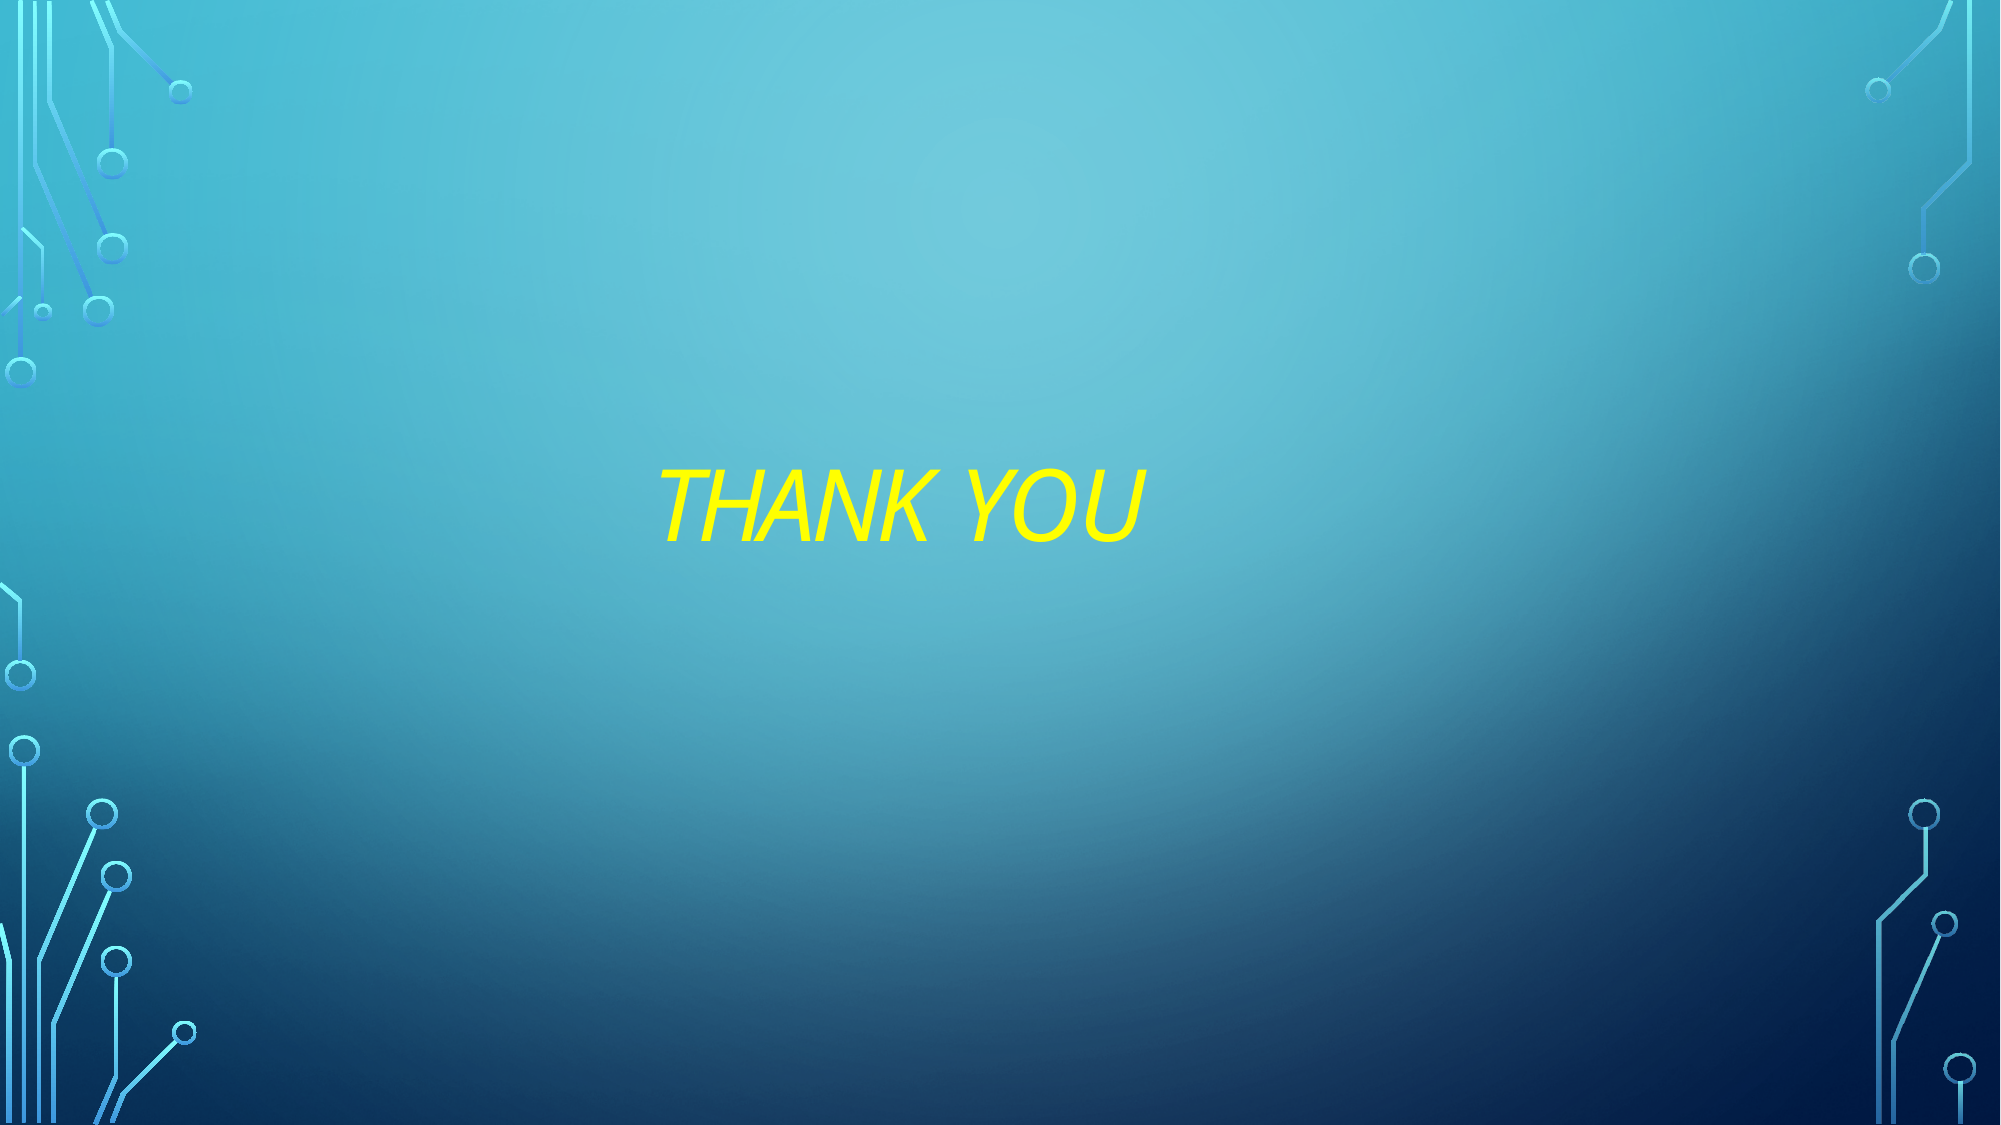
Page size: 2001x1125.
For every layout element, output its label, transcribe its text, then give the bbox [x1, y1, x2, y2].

title Thank You [650, 405, 1300, 596]
